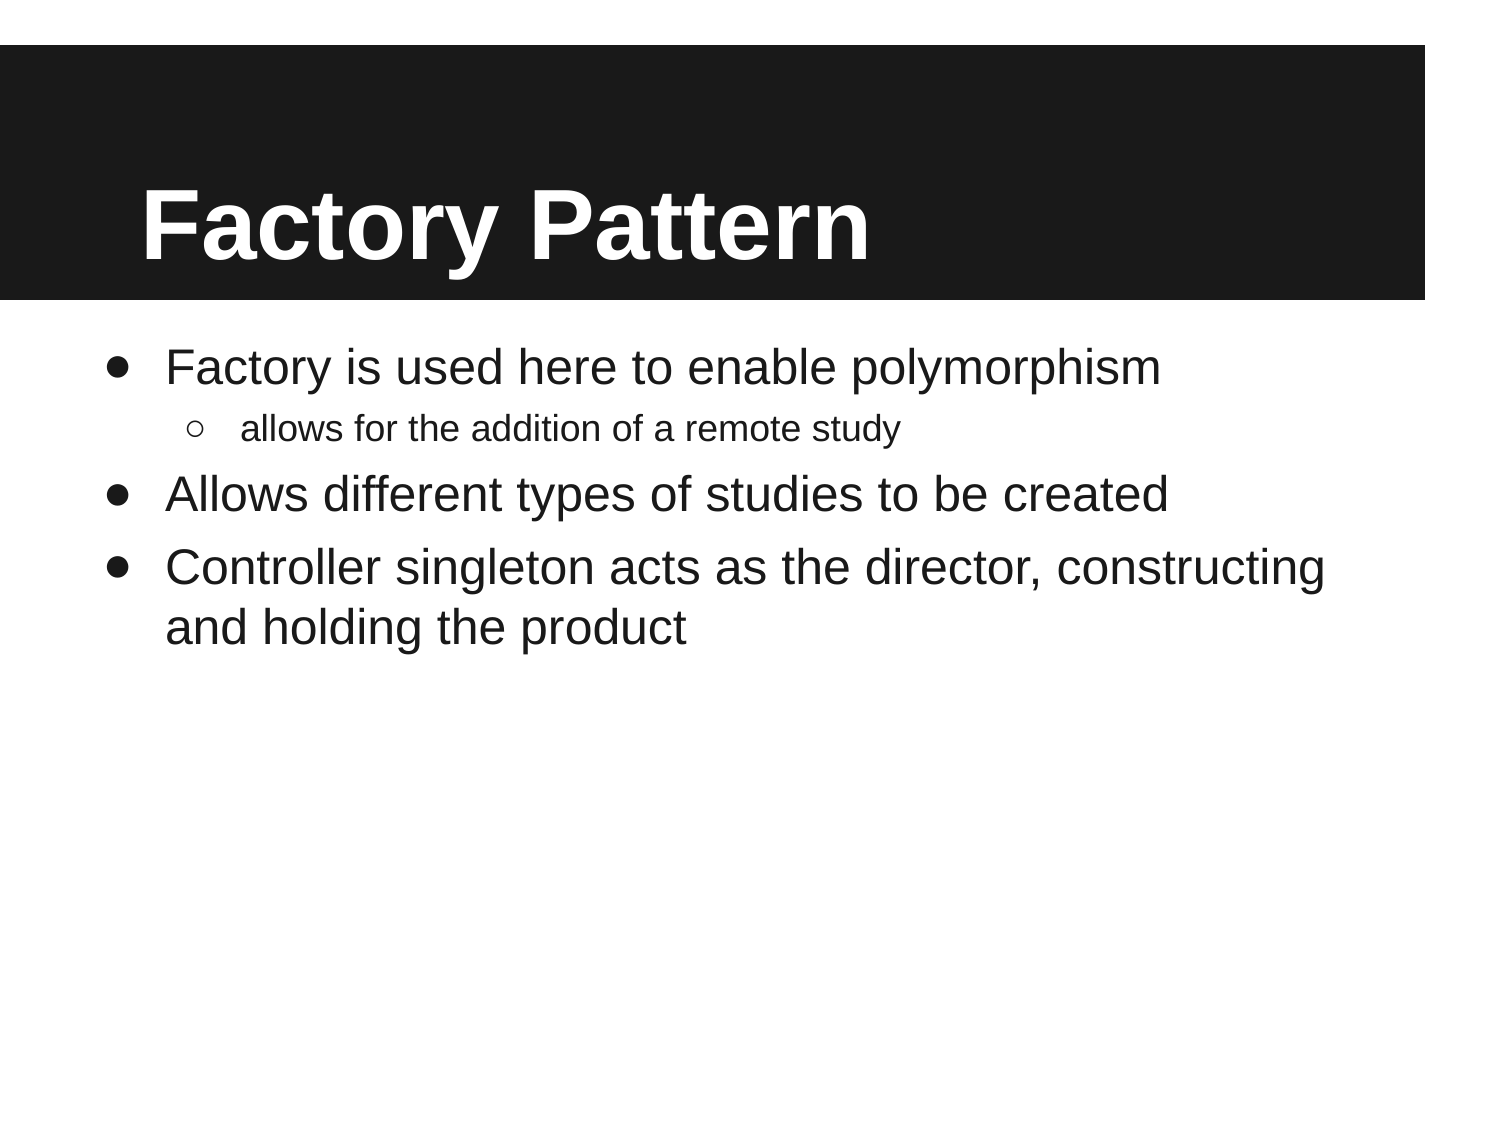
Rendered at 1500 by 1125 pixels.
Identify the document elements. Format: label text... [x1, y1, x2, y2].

title Factory Pattern [75, 45, 1425, 295]
list Factory is used here to enable polymorphism allows for the addition of a remote study Allows different types of studies to be created Controller singleton acts as the director, constructing and holding the product [75, 319, 1425, 1078]
